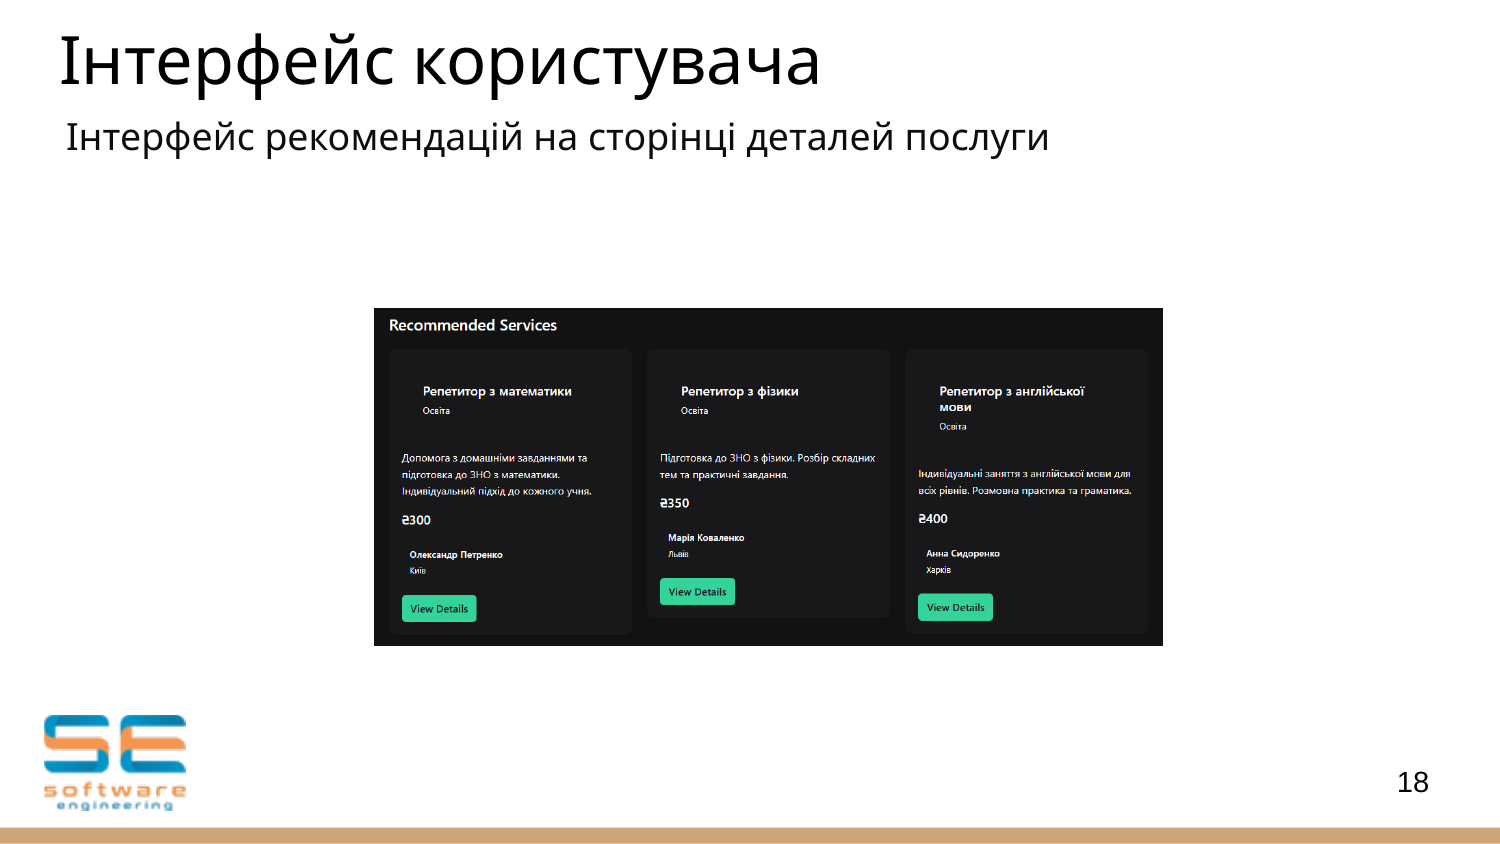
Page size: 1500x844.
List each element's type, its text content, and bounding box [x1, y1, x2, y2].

text_box 18 [1382, 755, 1500, 806]
picture [374, 308, 1163, 646]
picture [43, 714, 186, 811]
title Інтерфейс користувача [44, 0, 1442, 113]
list Інтерфейс рекомендацій на сторінці деталей послуги [51, 91, 1449, 752]
